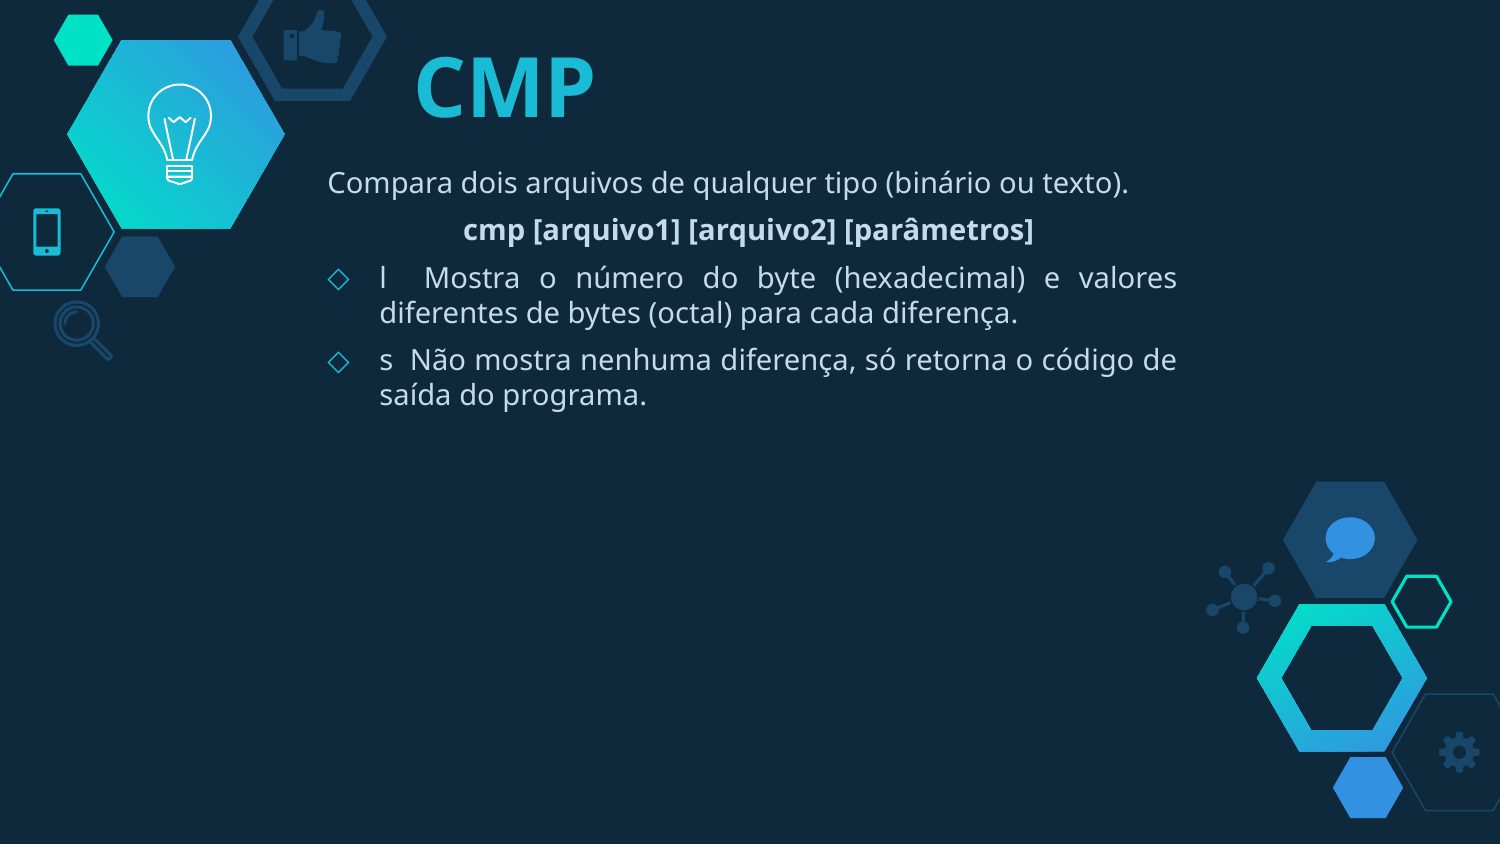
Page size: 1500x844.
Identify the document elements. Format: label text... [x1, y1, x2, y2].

title CMP [398, 43, 1210, 150]
